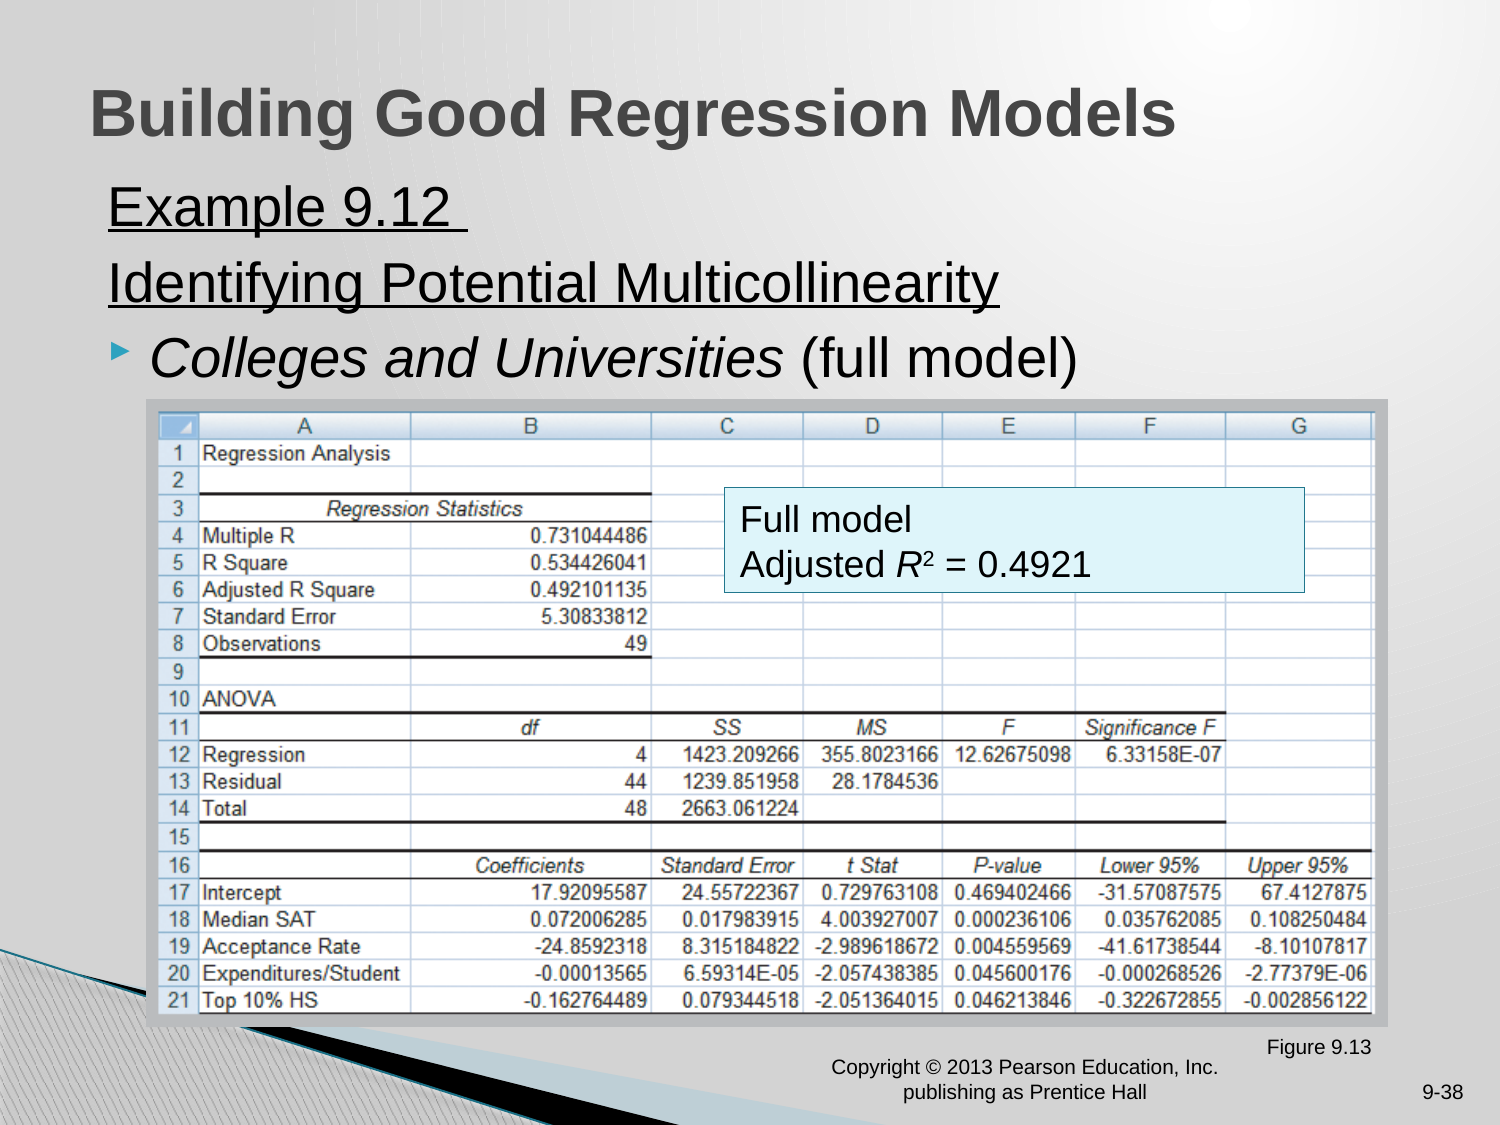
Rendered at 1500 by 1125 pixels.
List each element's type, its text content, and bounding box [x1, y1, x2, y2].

footer Copyright © 2013 Pearson Education, Inc. publishing as Prentice Hall [812, 1079, 1238, 1112]
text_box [145, 399, 1388, 1067]
list Example 9.12 Identifying Potential Multicollinearity Colleges and Universities (full model) [74, 162, 1426, 1013]
title Building Good Regression Models [75, 45, 1425, 175]
slide_number 9-38 [1362, 1051, 1479, 1112]
